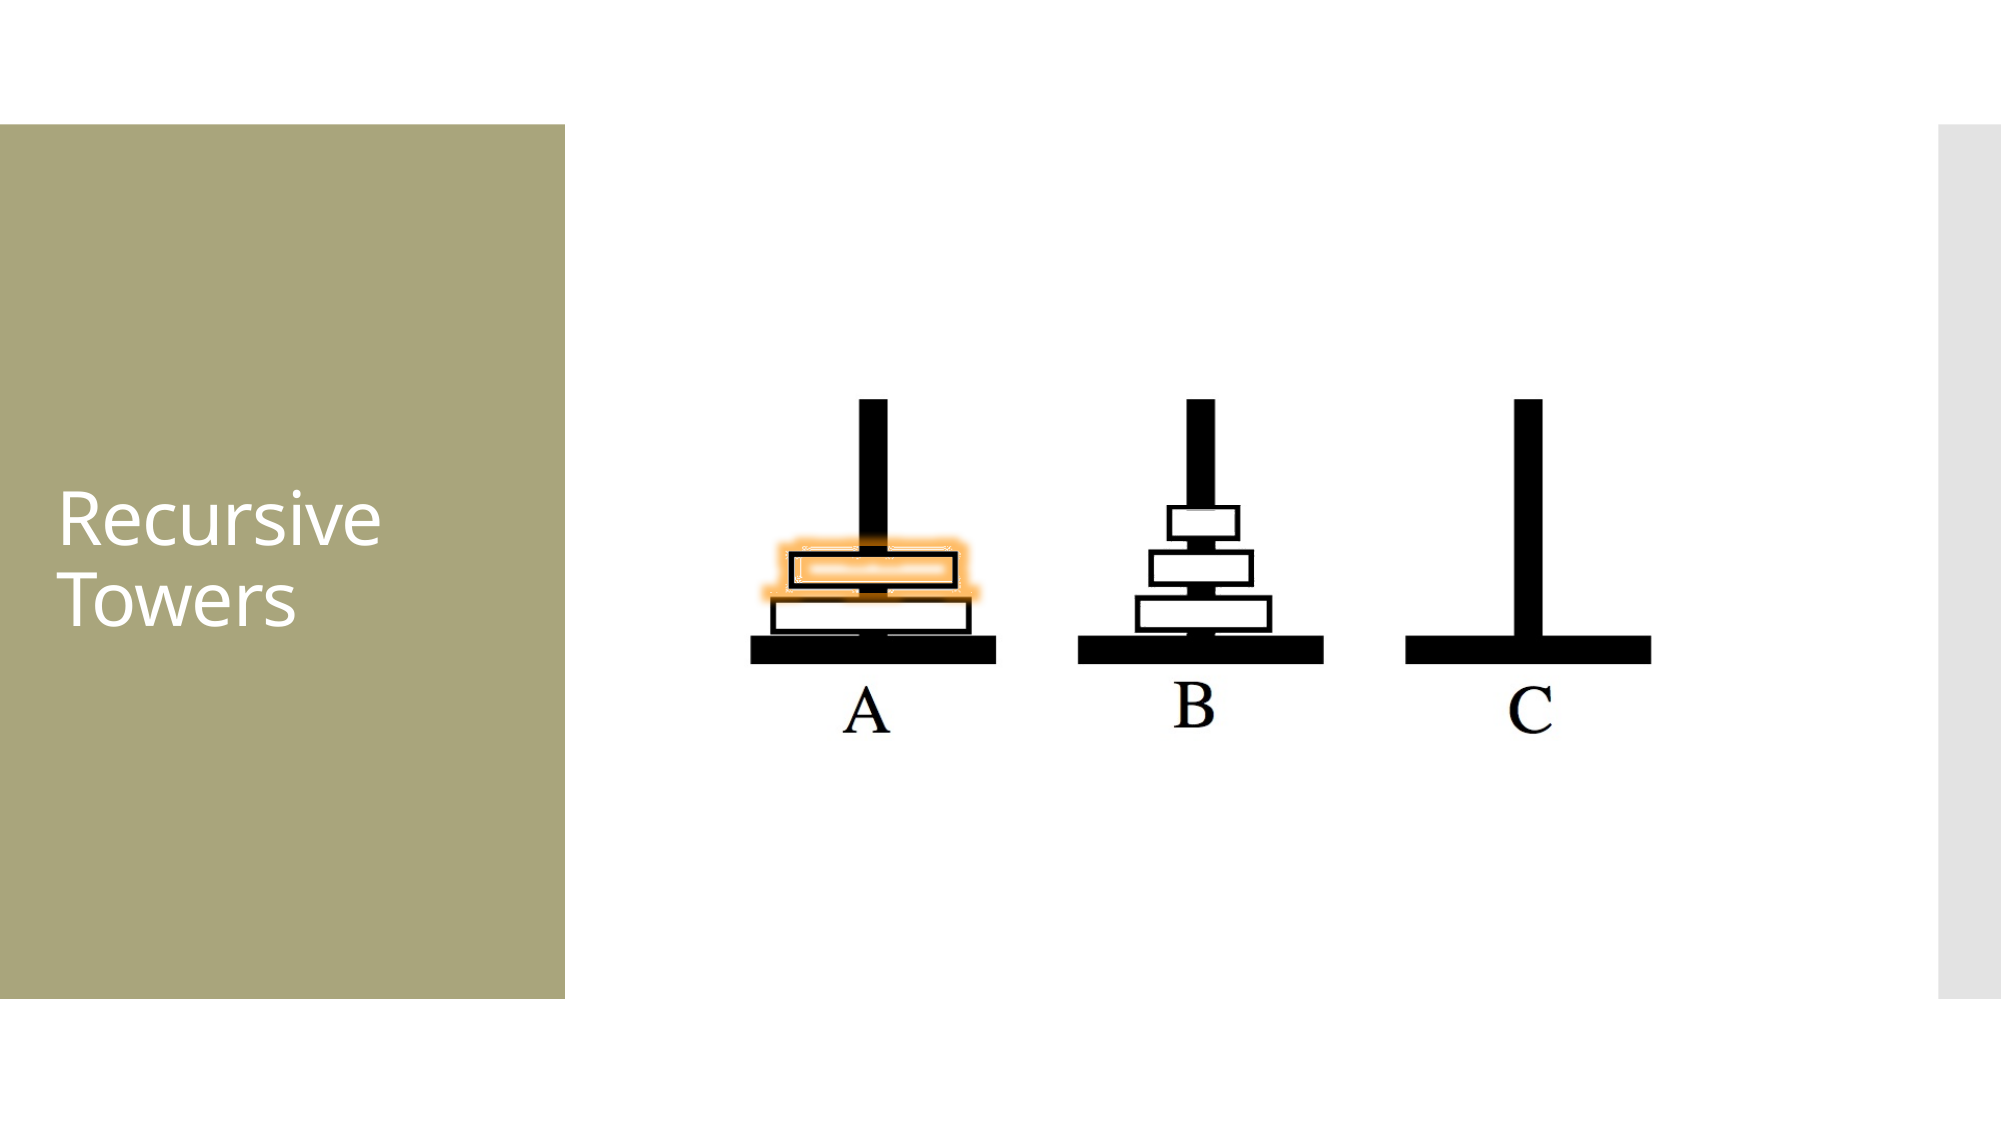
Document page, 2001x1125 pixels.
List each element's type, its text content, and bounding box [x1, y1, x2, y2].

title Recursive Towers [41, 184, 525, 940]
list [1089, 505, 1301, 634]
picture [744, 392, 1655, 742]
